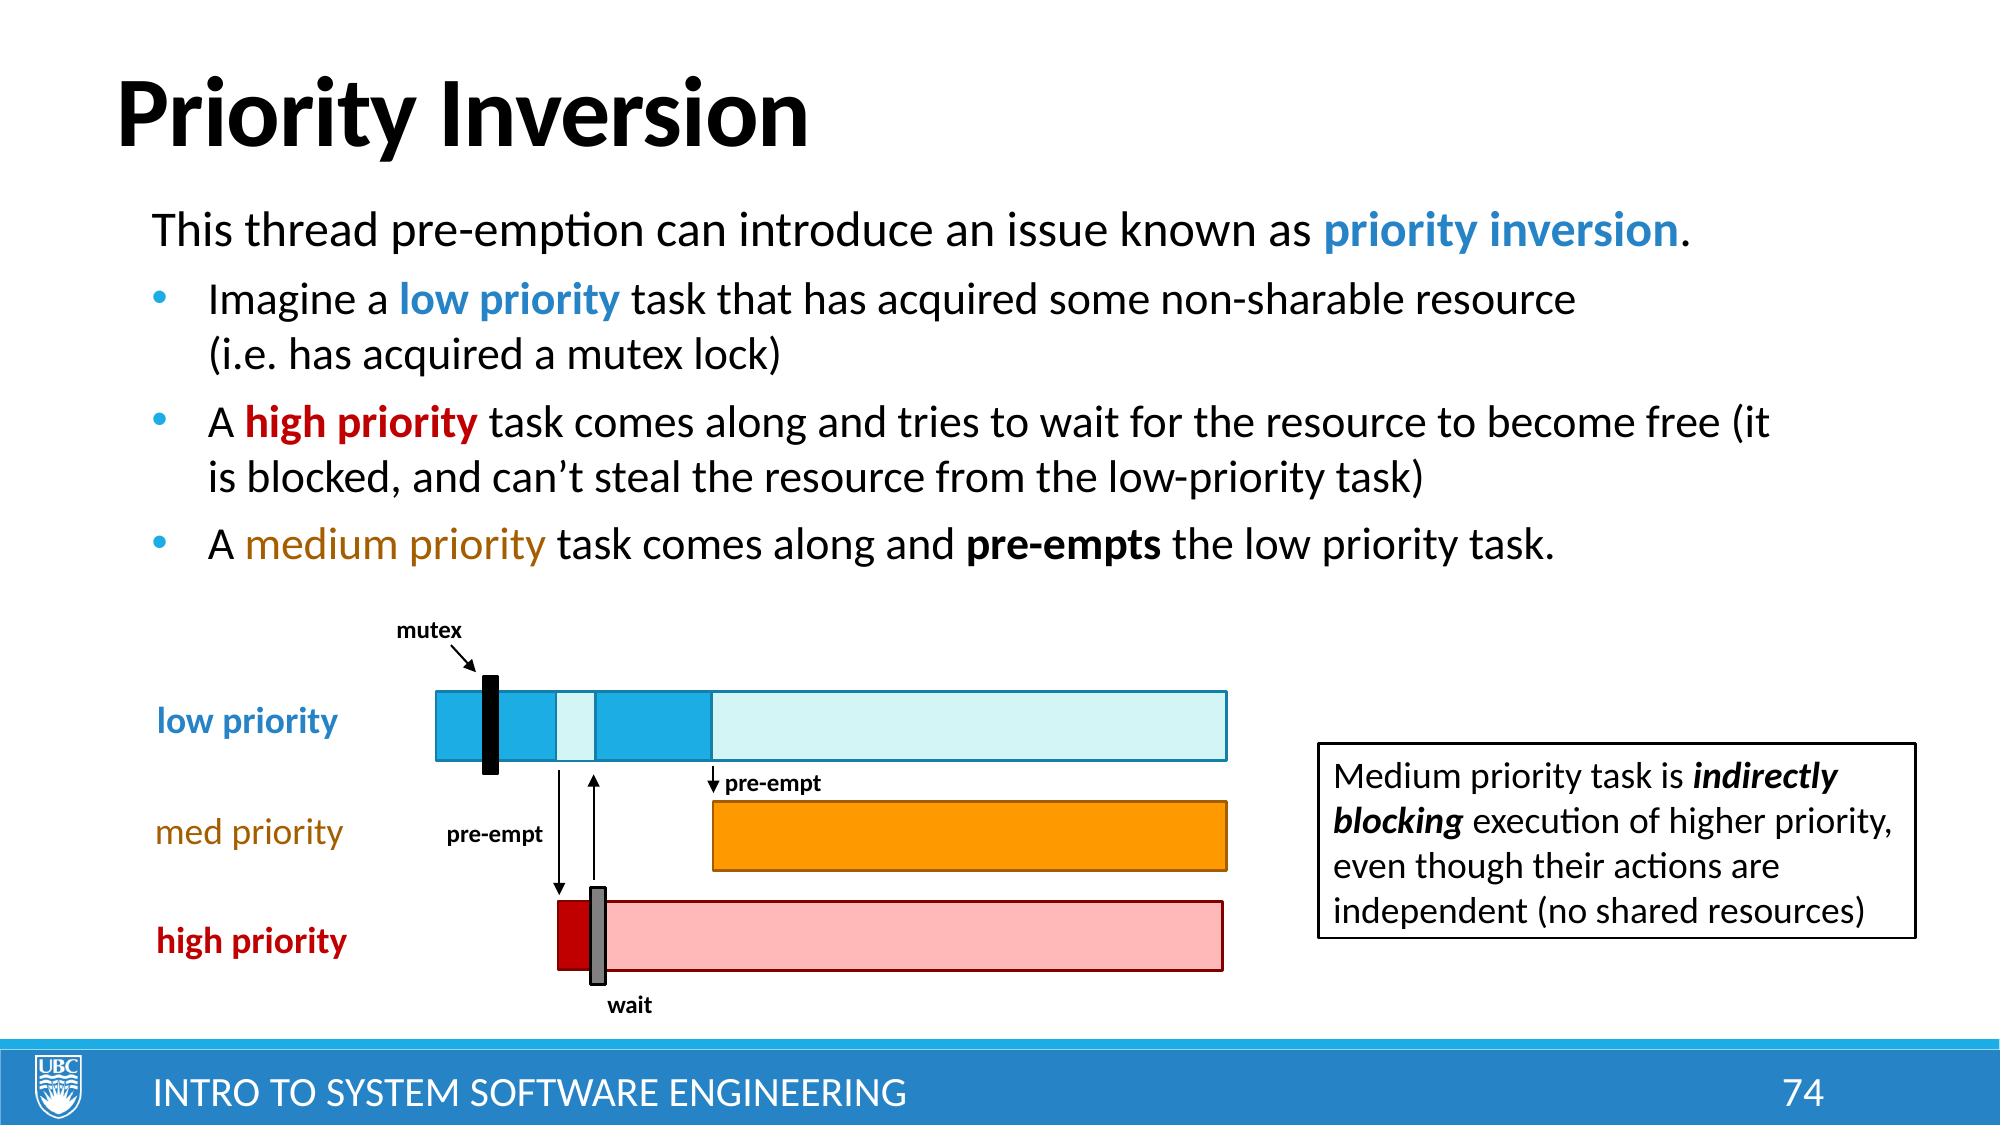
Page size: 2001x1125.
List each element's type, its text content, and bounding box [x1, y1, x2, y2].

footer Intro to System Software Engineering [137, 1059, 1396, 1120]
text_box pre-empt [431, 809, 555, 855]
text_box mutex [381, 606, 478, 652]
title Priority Inversion [101, 47, 1752, 175]
text_box wait [592, 981, 668, 1027]
text_box [607, 900, 1224, 972]
text_box [555, 691, 597, 762]
text_box pre-empt [710, 758, 837, 804]
text_box low priority [142, 688, 363, 749]
text_box [499, 690, 710, 762]
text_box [450, 644, 477, 673]
picture [35, 1055, 82, 1119]
text_box Medium priority task is indirectly blocking execution of higher priority, even though their actions are independent (no shared resources) [1317, 742, 1917, 939]
text_box [435, 690, 482, 762]
text_box [557, 900, 589, 971]
text_box [589, 886, 607, 986]
text_box [710, 690, 1228, 762]
text_box med priority [140, 799, 368, 860]
text_box high priority [141, 908, 372, 969]
slide_number 74 [1624, 1059, 1840, 1120]
text_box [712, 800, 1228, 872]
text_box [482, 675, 499, 775]
list This thread pre-emption can introduce an issue known as priority inversion. Imagine a low priority task that has acquired some non-sharable resource (i.e. has acquired a mutex lock) A high priority task comes along and tries to wait for the resource to become free (it is blocked, and can’t steal the resource from the low-priority task) A medium priority task comes along and pre-empts the low priority task. [151, 188, 1802, 654]
